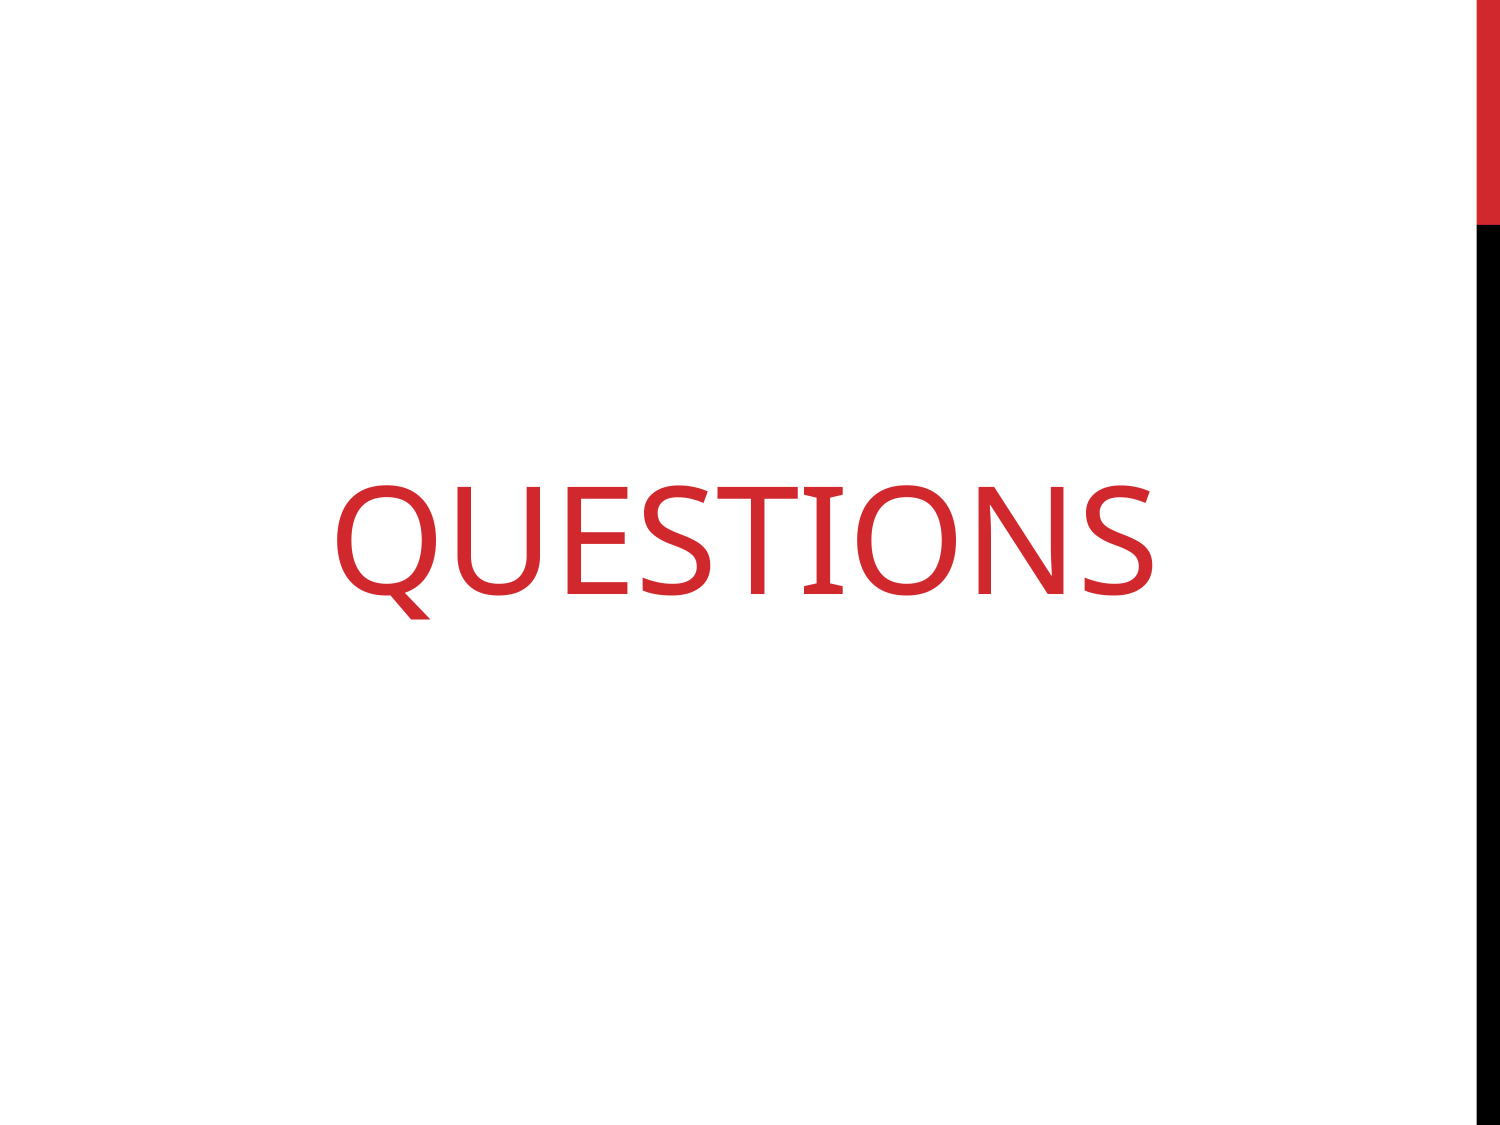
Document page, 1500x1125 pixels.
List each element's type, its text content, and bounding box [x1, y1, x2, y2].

title Questions [211, 407, 1277, 633]
